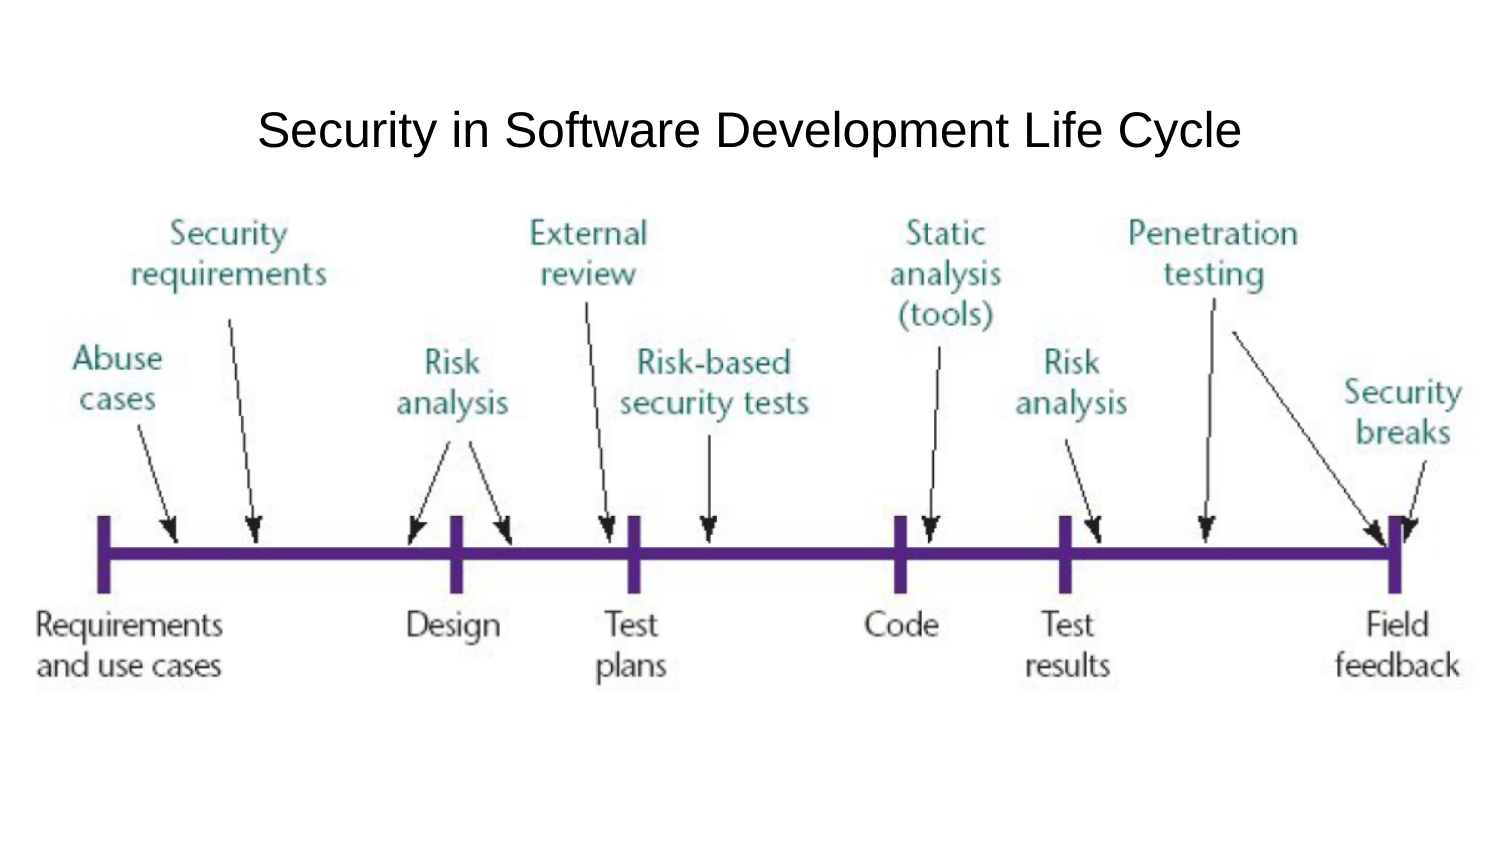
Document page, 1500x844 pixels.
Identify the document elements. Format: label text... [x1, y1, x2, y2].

picture [24, 191, 1476, 717]
title Security in Software Development Life Cycle [51, 72, 1449, 167]
